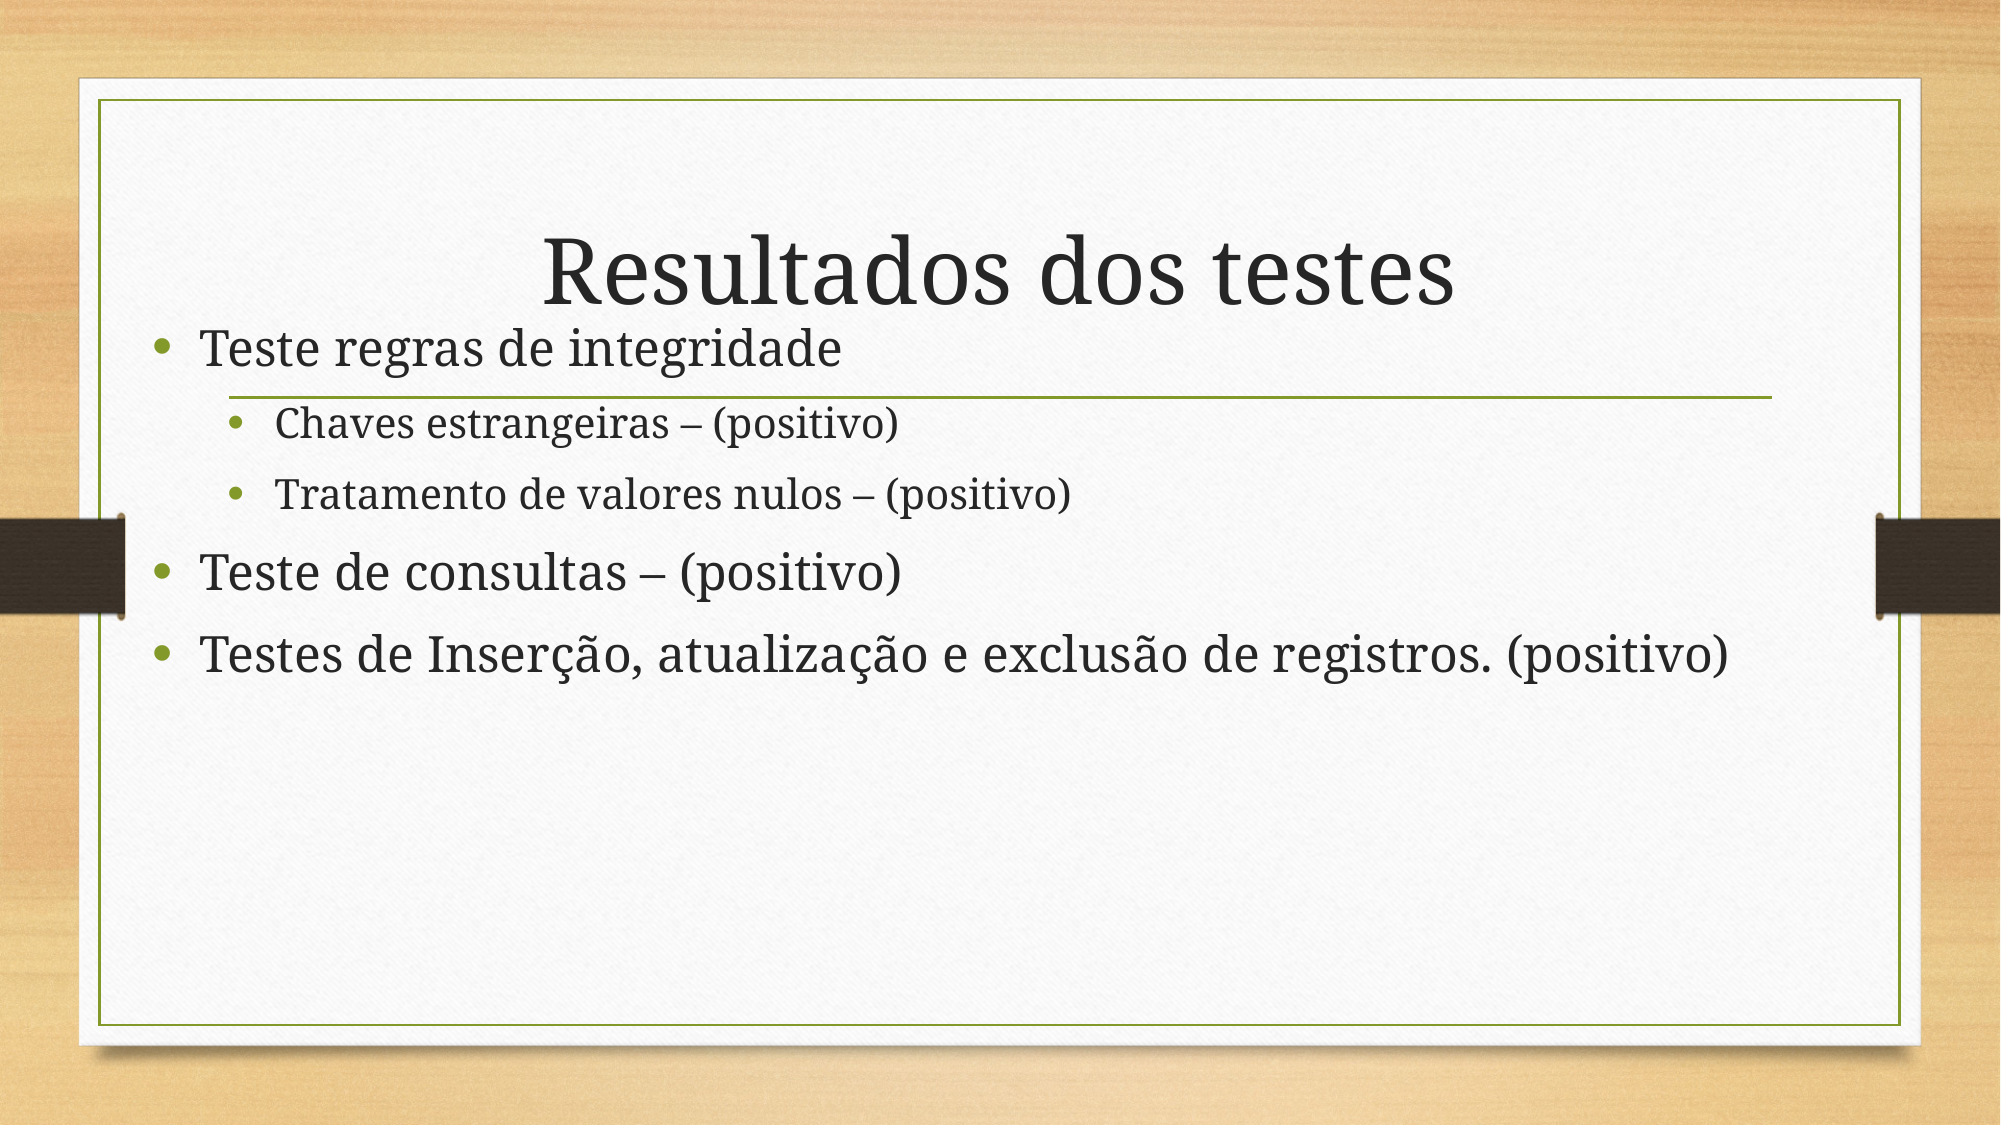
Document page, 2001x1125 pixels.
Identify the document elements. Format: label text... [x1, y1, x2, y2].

picture [0, 0, 2001, 1125]
list Teste regras de integridade Chaves estrangeiras – (positivo) Tratamento de valores nulos – (positivo) Teste de consultas – (positivo) Testes de Inserção, atualização e exclusão de registros. (positivo) [137, 308, 1863, 1023]
title Resultados dos testes [212, 161, 1788, 308]
